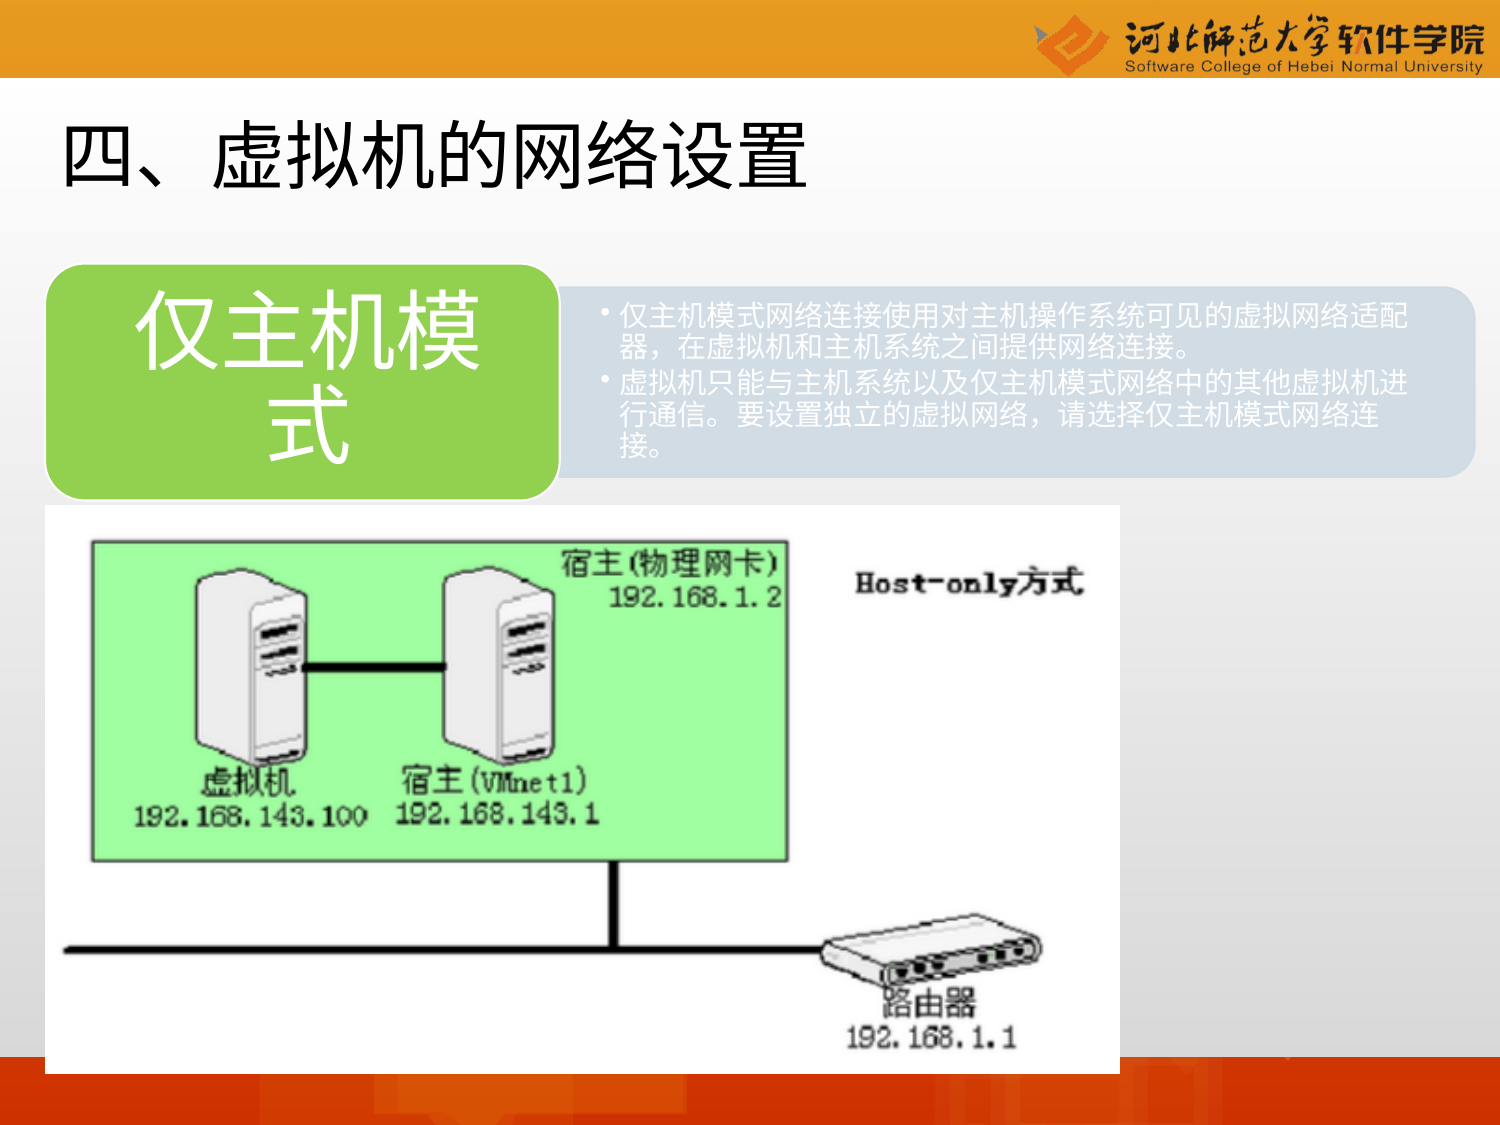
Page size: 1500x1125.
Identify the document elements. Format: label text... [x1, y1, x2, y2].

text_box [44, 263, 1475, 501]
text_box [0, 78, 1500, 1057]
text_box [1028, 4, 1500, 79]
title 四、虚拟机的网络设置 [45, 101, 1214, 207]
picture [45, 505, 1120, 1075]
